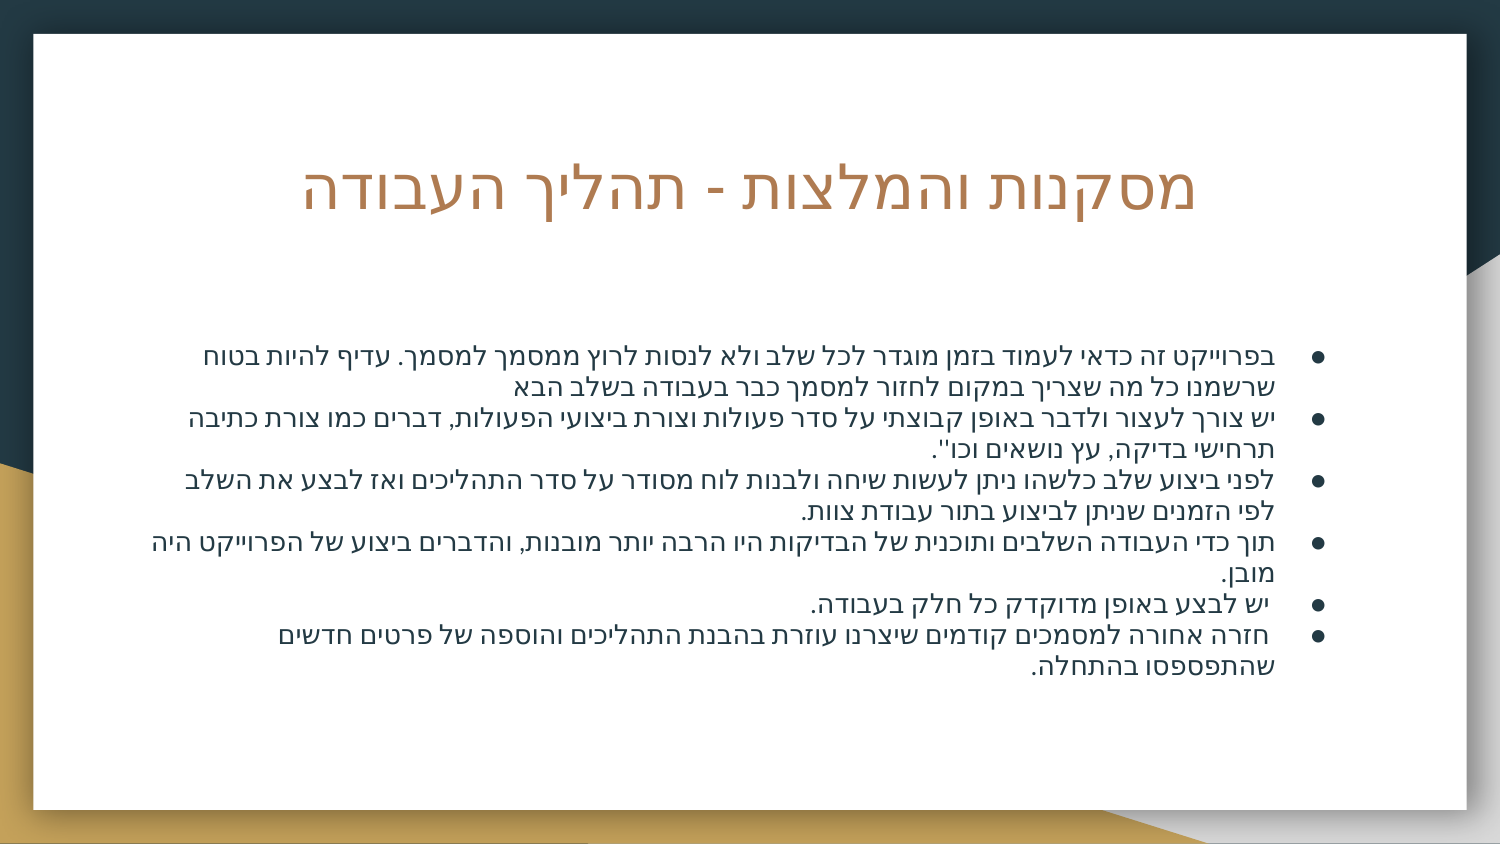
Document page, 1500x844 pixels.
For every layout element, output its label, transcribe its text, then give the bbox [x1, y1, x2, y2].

list בפרוייקט זה כדאי לעמוד בזמן מוגדר לכל שלב ולא לנסות לרוץ ממסמך למסמך. עדיף להיות בטוח שרשמנו כל מה שצריך במקום לחזור למסמך כבר בעבודה בשלב הבא יש צורך לעצור ולדבר באופן קבוצתי על סדר פעולות וצורת ביצועי הפעולות, דברים כמו צורת כתיבה תרחישי בדיקה, עץ נושאים וכו''. לפני ביצוע שלב כלשהו ניתן לעשות שיחה ולבנות לוח מסודר על סדר התהליכים ואז לבצע את השלב לפי הזמנים שניתן לביצוע בתור עבודת צוות. תוך כדי העבודה השלבים ותוכנית של הבדיקות היו הרבה יותר מובנות, והדברים ביצוע של הפרוייקט היה מובן. יש לבצע באופן מדוקדק כל חלק בעבודה. חזרה אחורה למסמכים קודמים שיצרנו עוזרת בהבנת התהליכים והוספה של פרטים חדשים שהתפספסו בהתחלה. [134, 326, 1366, 729]
title מסקנות והמלצות - תהליך העבודה [134, 138, 1366, 296]
